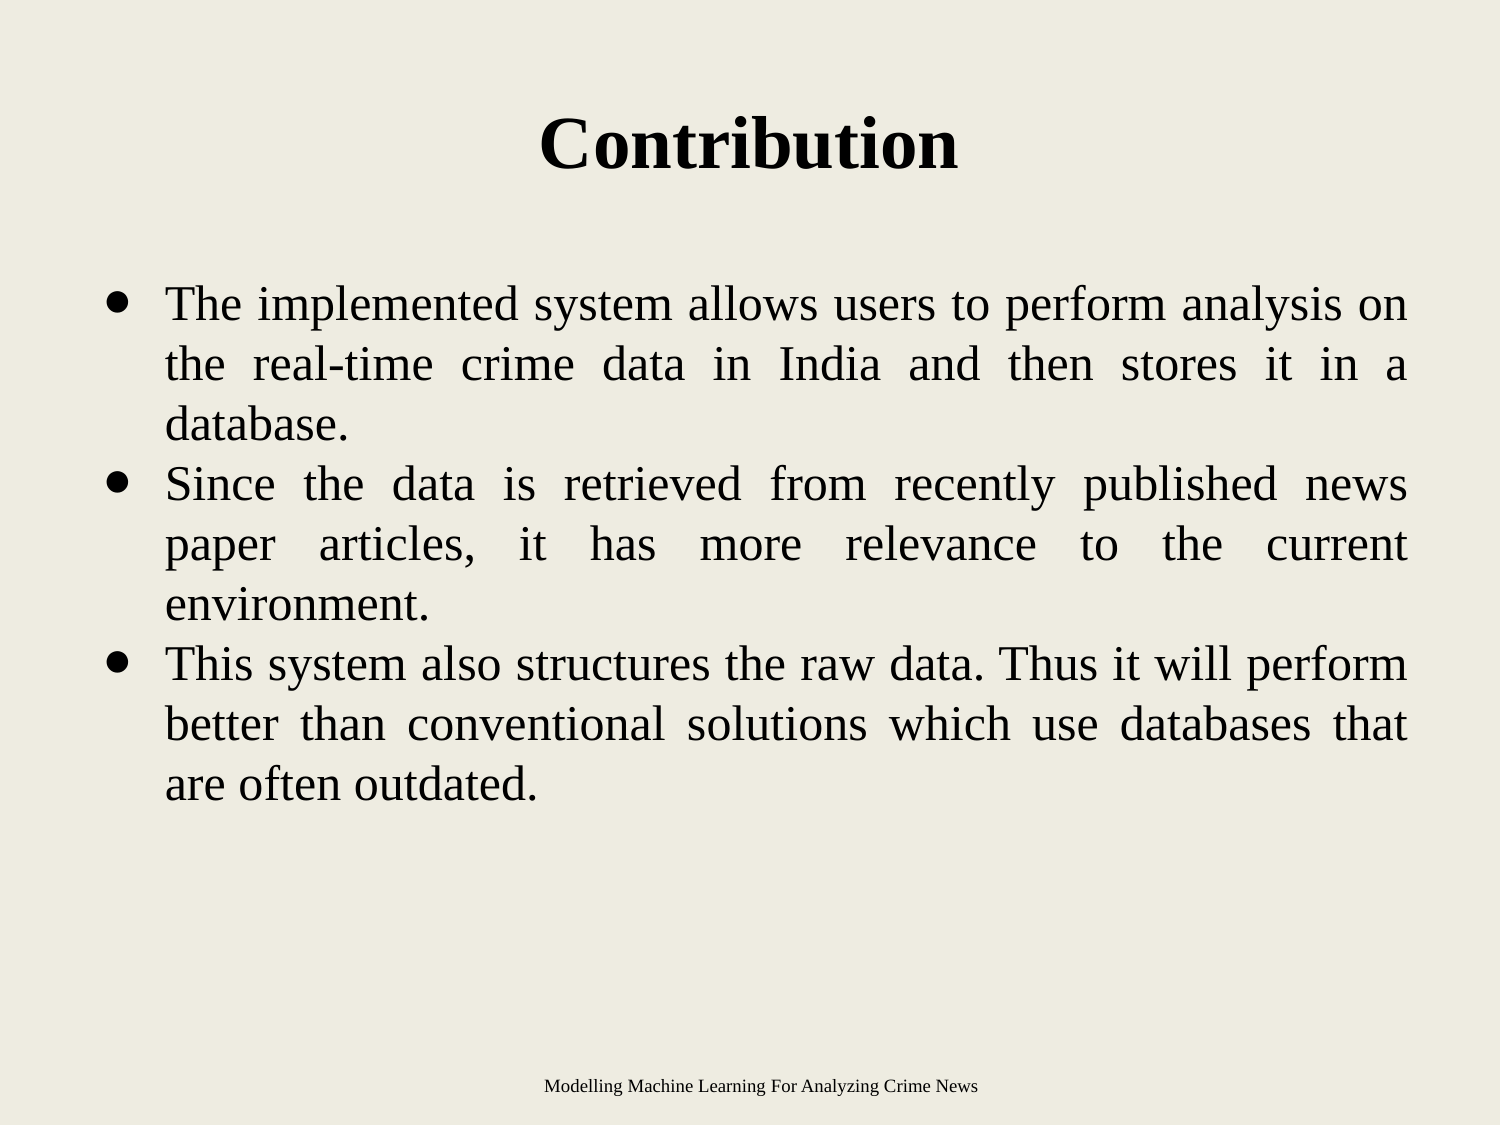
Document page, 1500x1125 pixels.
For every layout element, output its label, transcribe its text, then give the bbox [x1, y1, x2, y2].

text_box The implemented system allows users to perform analysis on the real-time crime data in India and then stores it in a database. Since the data is retrieved from recently published news paper articles, it has more relevance to the current environment. This system also structures the raw data. Thus it will perform better than conventional solutions which use databases that are often outdated. [75, 262, 1424, 1004]
text_box [74, 262, 1500, 1005]
text_box Contribution [75, 45, 1424, 232]
text_box Modelling Machine Learning For Analyzing Crime News [51, 1058, 1471, 1099]
